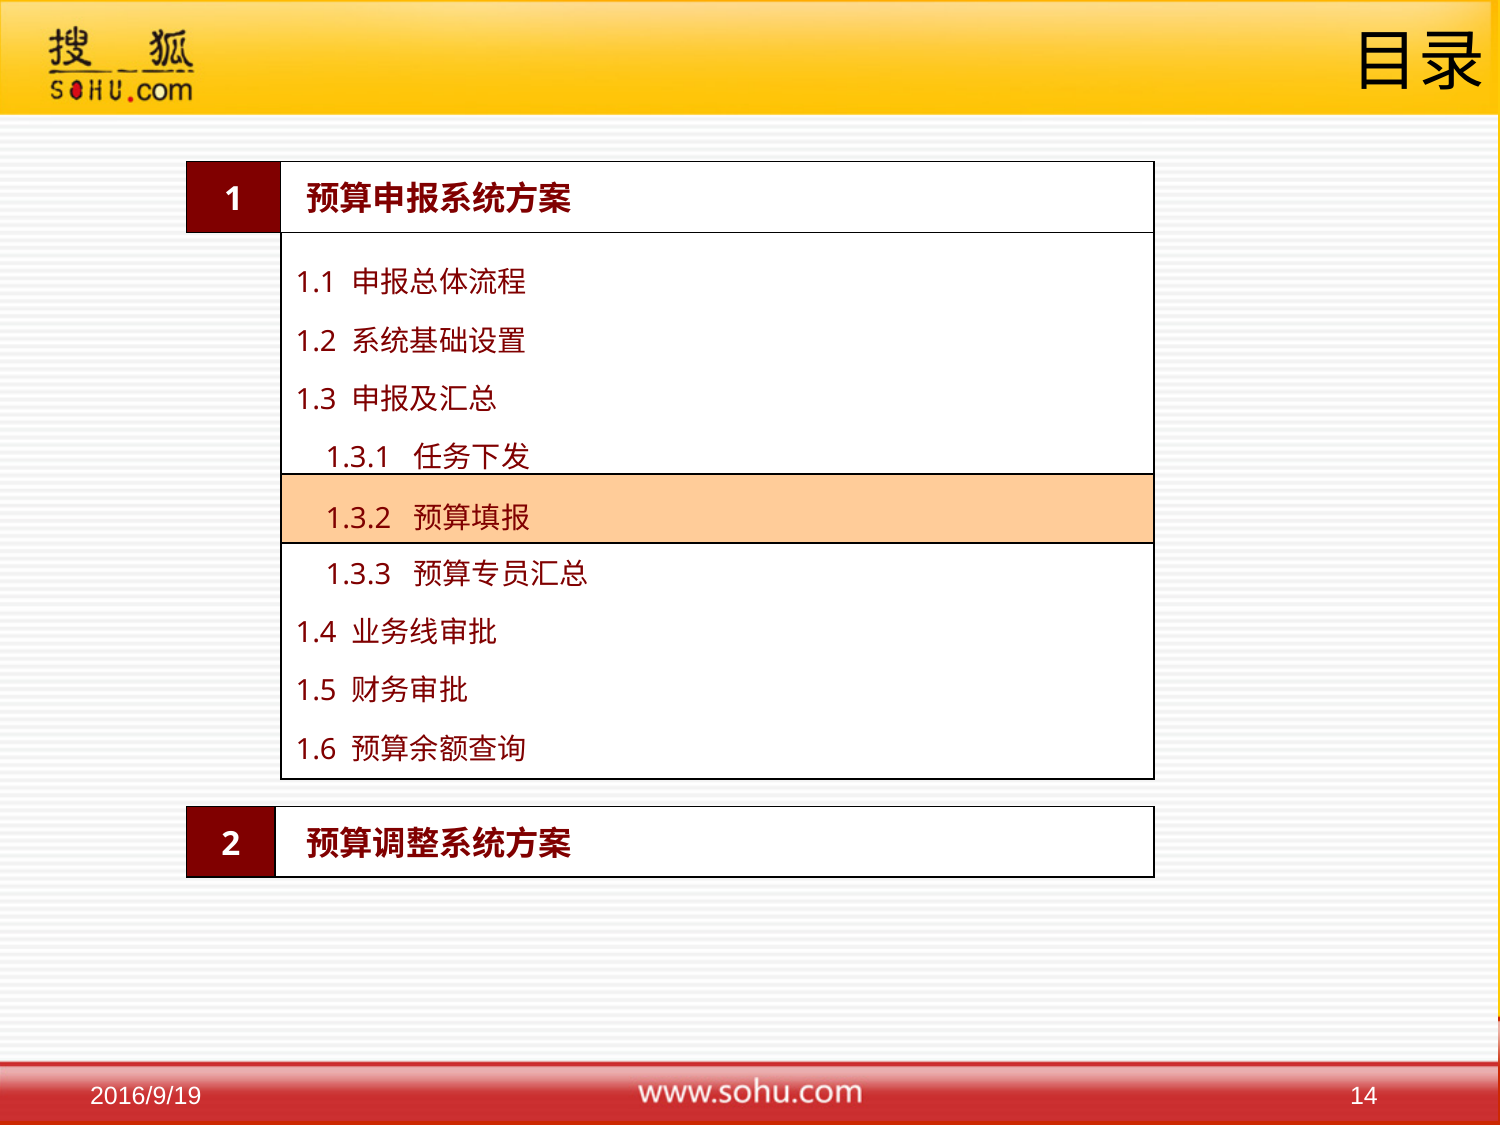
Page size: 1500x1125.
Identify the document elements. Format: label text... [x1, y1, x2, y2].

text_box 1.1 申报总体流程 1.2 系统基础设置 1.3 申报及汇总 1.3.1 任务下发 1.3.2 预算填报 1.3.3 预算专员汇总 1.4 业务线审批 1.5 财务审批 1.6 预算余额查询 [280, 233, 1155, 474]
slide_number 14 [1042, 1065, 1393, 1125]
title 目录 [515, 0, 1500, 118]
text_box 预算申报系统方案 [281, 161, 1155, 233]
text_box 2 [186, 806, 276, 878]
text_box 1 [186, 161, 281, 233]
text_box 1.3.2 预算填报 [280, 474, 1155, 543]
text_box 预算调整系统方案 [276, 806, 1155, 878]
text_box 1.1 申报总体流程 1.2 系统基础设置 1.3 申报及汇总 1.3.1 任务下发 1.3.2 预算填报 1.3.3 预算专员汇总 1.4 业务线审批 1.5 财务审批 1.6 预算余额查询 [280, 543, 1155, 780]
picture [0, 0, 1500, 1125]
